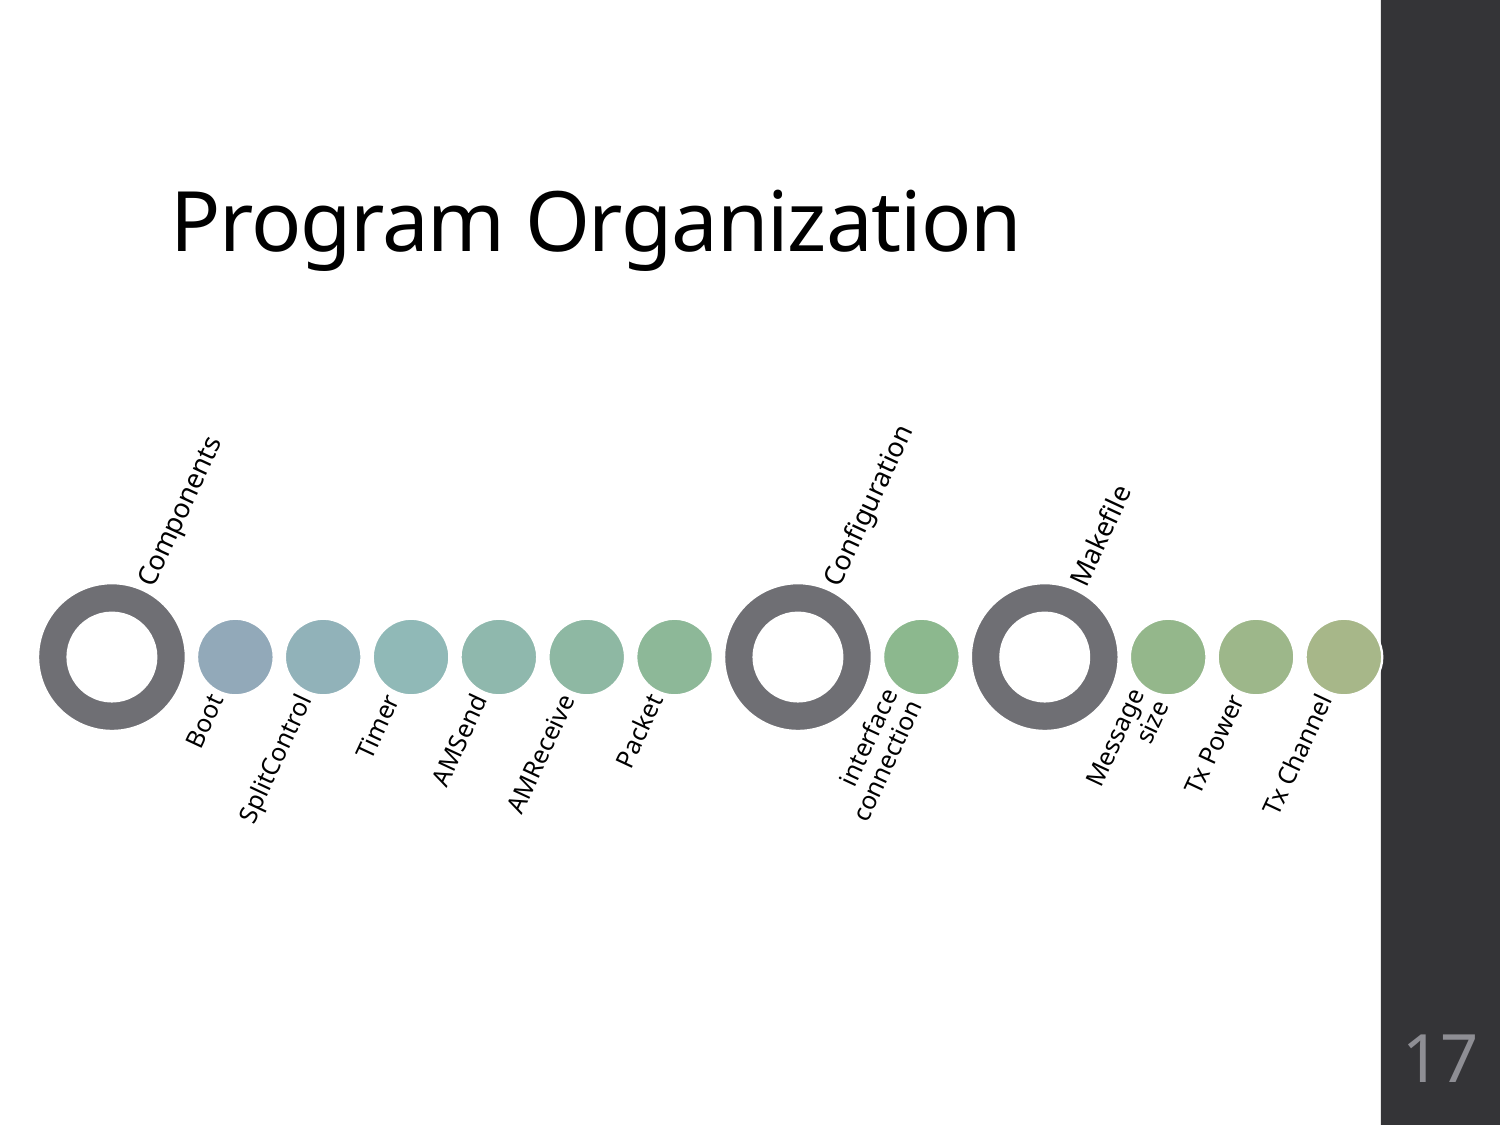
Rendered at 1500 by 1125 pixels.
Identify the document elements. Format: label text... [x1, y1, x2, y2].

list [37, 278, 1463, 979]
title Program Organization [155, 60, 1348, 273]
slide_number 17 [1384, 1012, 1498, 1110]
